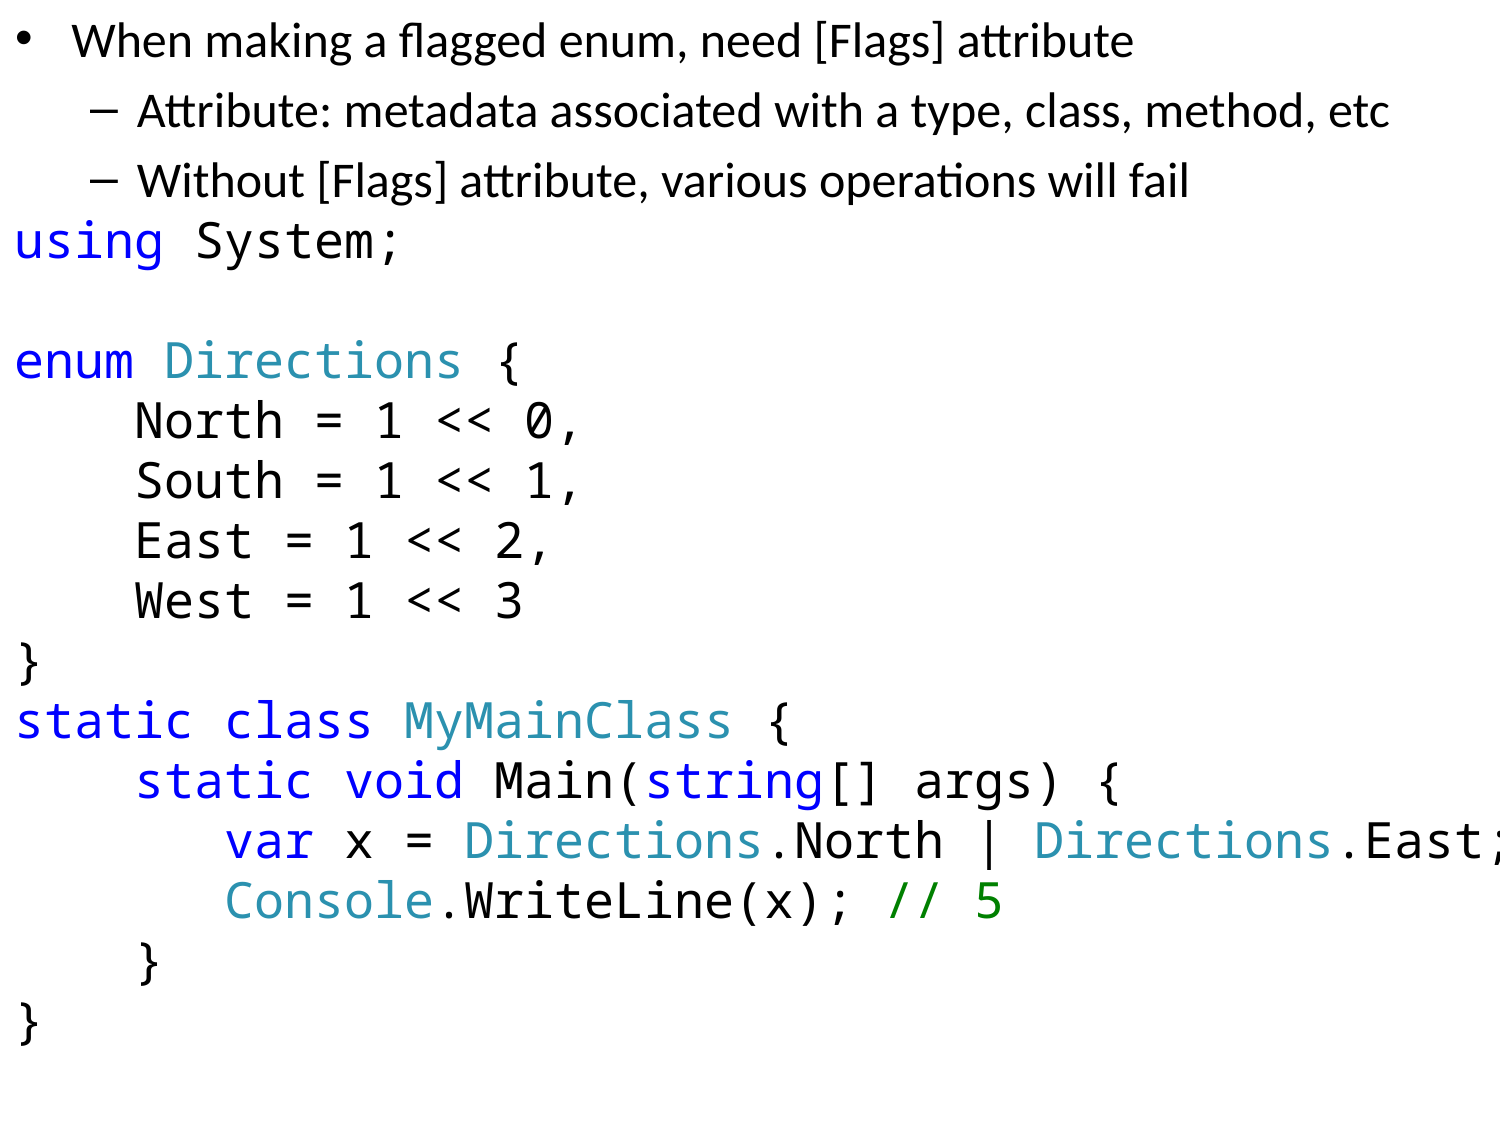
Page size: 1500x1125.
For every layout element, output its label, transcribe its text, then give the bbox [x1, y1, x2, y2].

text_box using System; enum Directions { North = 1 << 0, South = 1 << 1, East = 1 << 2, West = 1 << 3 } static class MyMainClass { static void Main(string[] args) { var x = Directions.North | Directions.East; Console.WriteLine(x); // 5 } } [0, 743, 1500, 1116]
list When making a flagged enum, need [Flags] attribute Attribute: metadata associated with a type, class, method, etc Without [Flags] attribute, various operations will fail [0, 0, 1500, 743]
